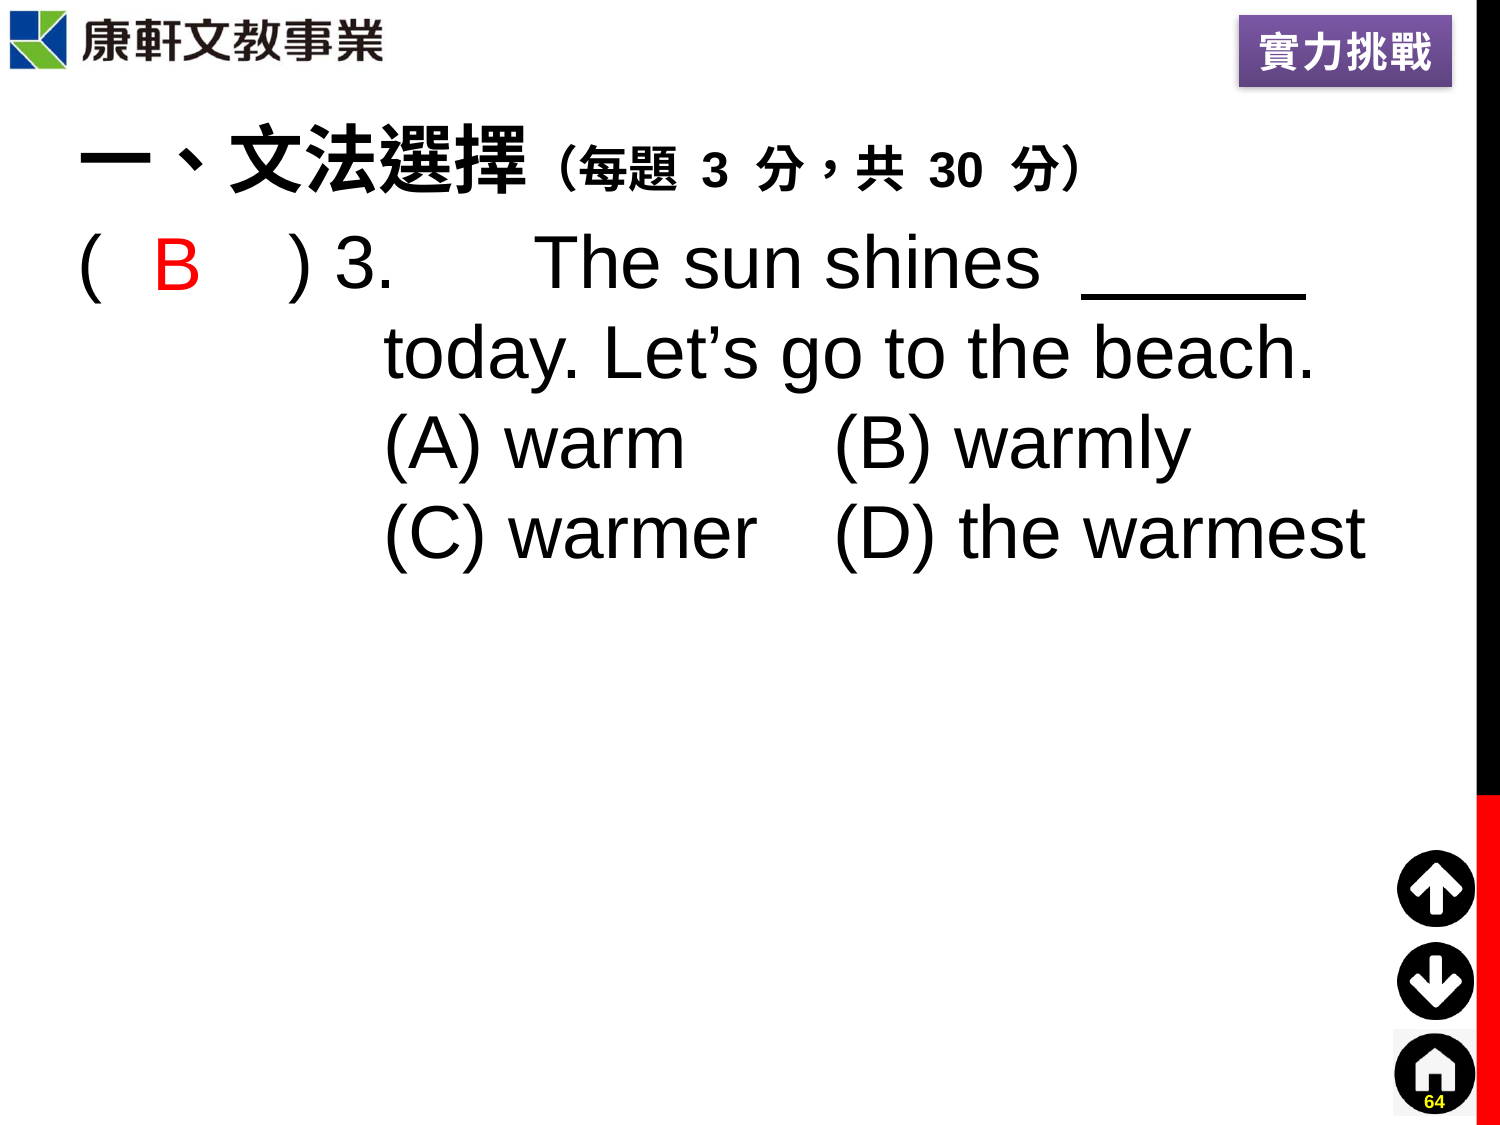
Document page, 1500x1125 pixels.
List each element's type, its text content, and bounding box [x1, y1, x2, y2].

picture [1393, 1029, 1476, 1116]
picture [8, 9, 387, 70]
text_box ( ) 3. The sun shines today. Let’s go to the beach. (A) warm (B) warmly (C) warmer (D) the warmest [58, 206, 1477, 582]
text_box B [107, 223, 249, 314]
text_box 實力挑戰 [1239, 15, 1452, 87]
text_box 一、文法選擇（每題 3 分，共 30 分） [63, 111, 1222, 210]
picture [1396, 942, 1475, 1020]
picture [1397, 850, 1475, 928]
